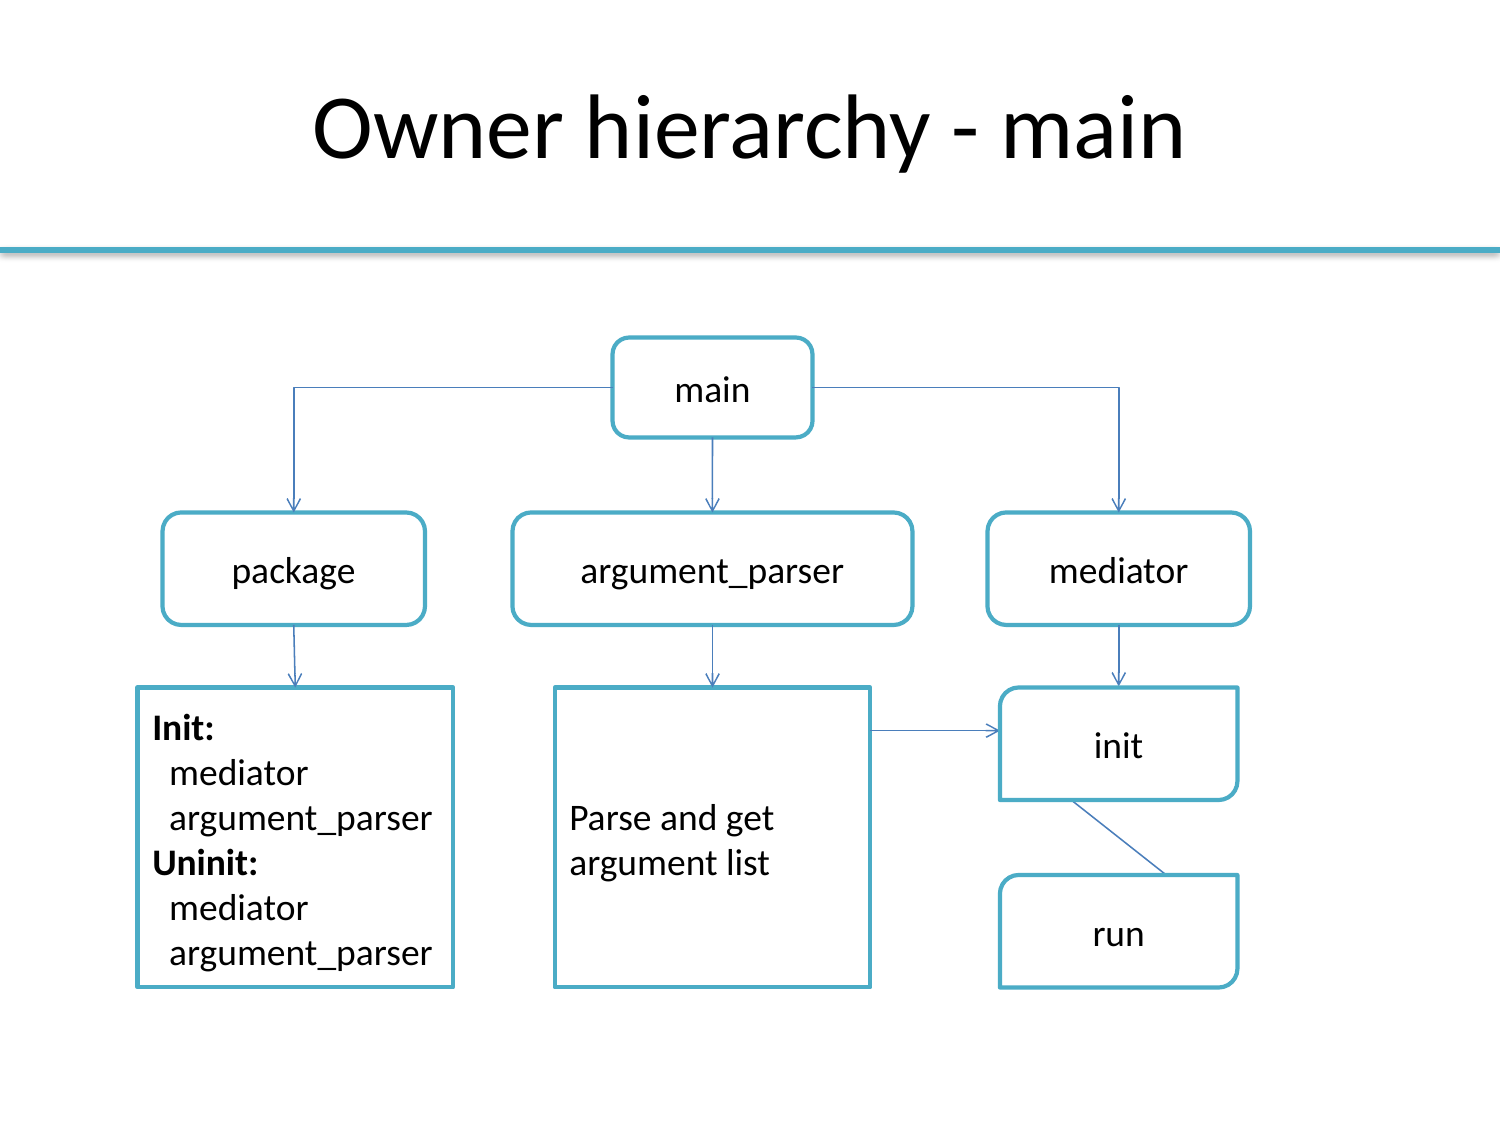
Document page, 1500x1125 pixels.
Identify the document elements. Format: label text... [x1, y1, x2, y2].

text_box argument_parser [510, 510, 915, 628]
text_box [293, 387, 613, 513]
title Owner hierarchy - main [0, 0, 1500, 245]
text_box init [997, 685, 1240, 803]
text_box package [160, 510, 428, 628]
text_box run [997, 872, 1240, 990]
text_box Init: mediator argument_parser Uninit: mediator argument_parser [135, 685, 455, 989]
text_box main [610, 335, 815, 440]
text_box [812, 387, 1119, 513]
text_box Parse and get argument list [553, 685, 872, 989]
text_box mediator [985, 510, 1253, 628]
